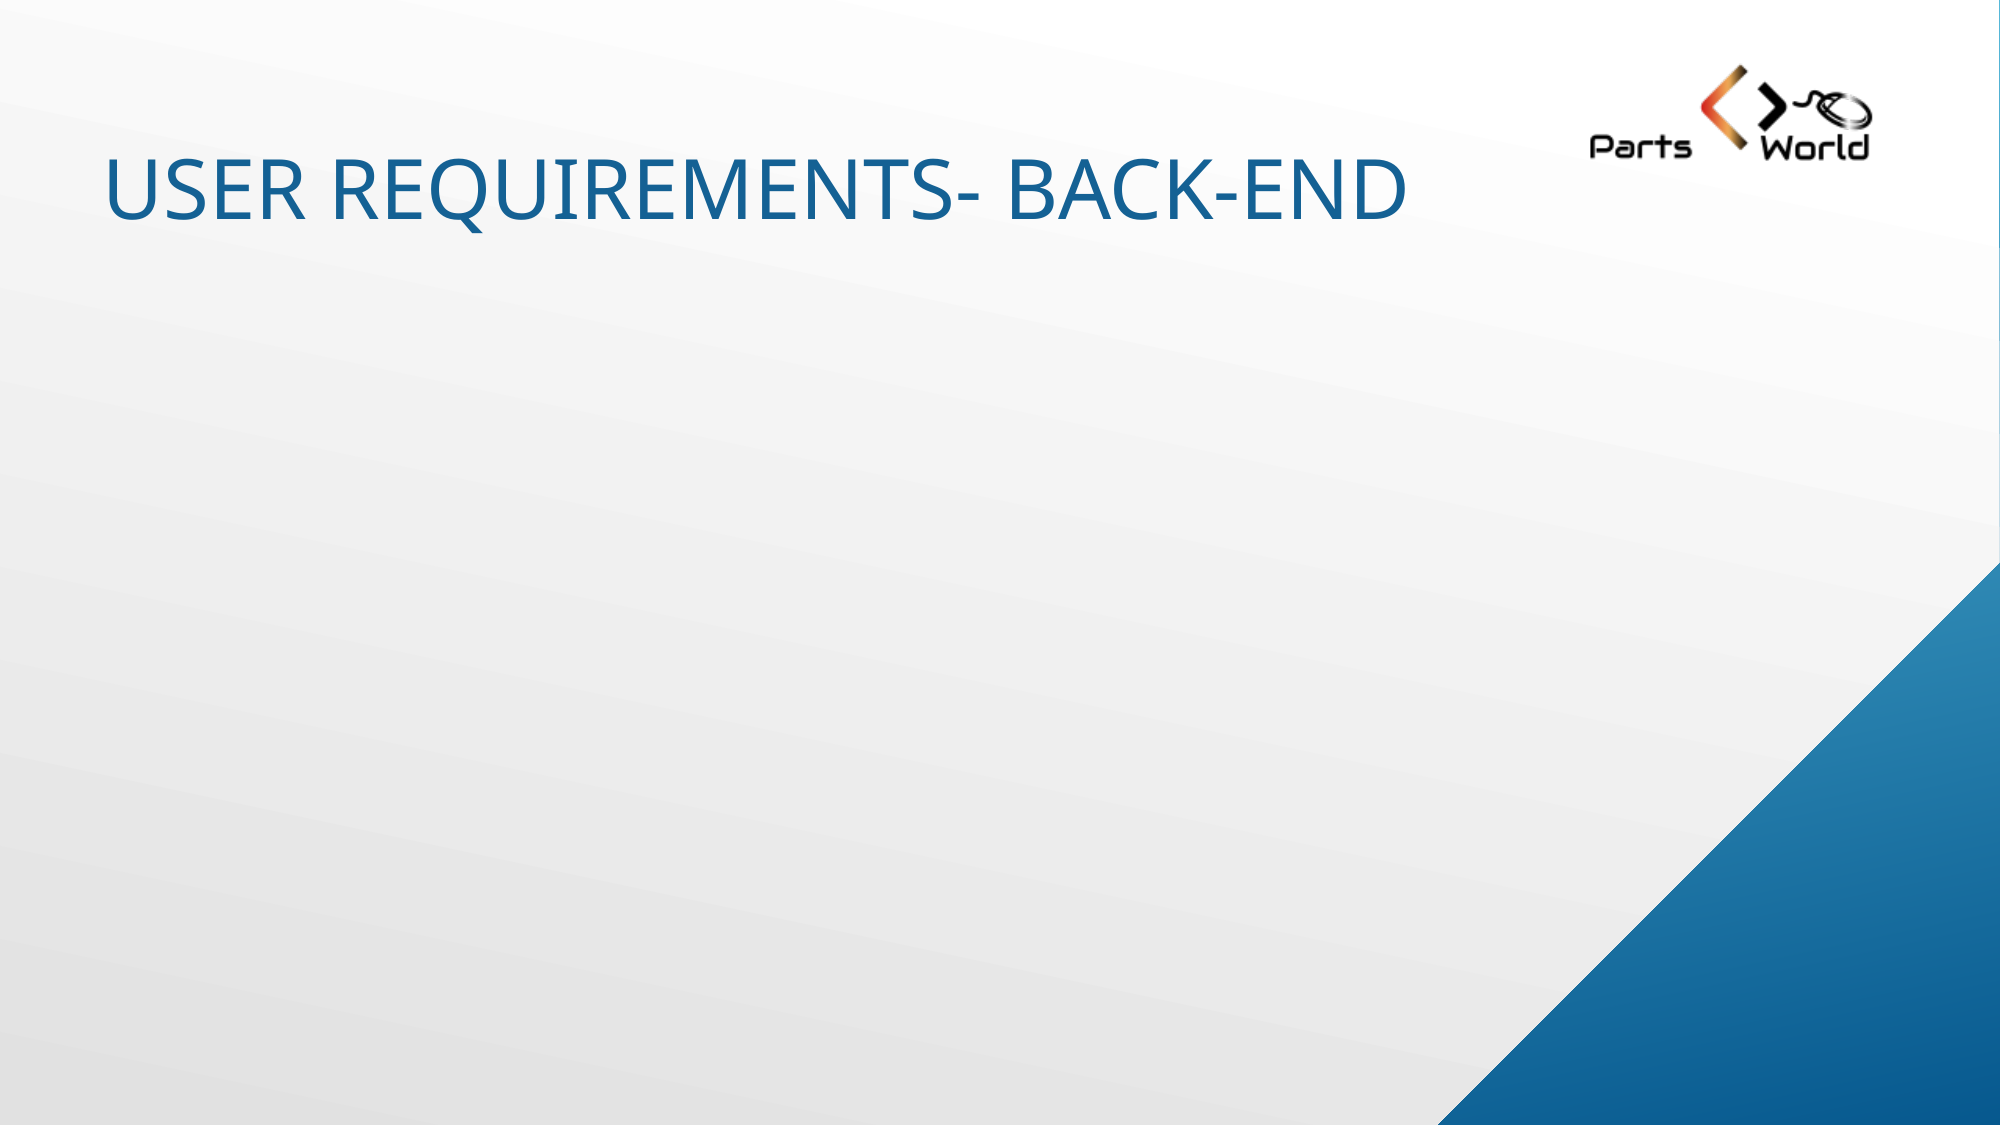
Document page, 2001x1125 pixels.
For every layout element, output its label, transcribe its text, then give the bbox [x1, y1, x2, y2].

text_box [1440, 565, 2000, 1125]
text_box [0, 0, 2000, 1125]
title User requirements- back-end [87, 62, 1488, 310]
picture [1574, 0, 1888, 269]
